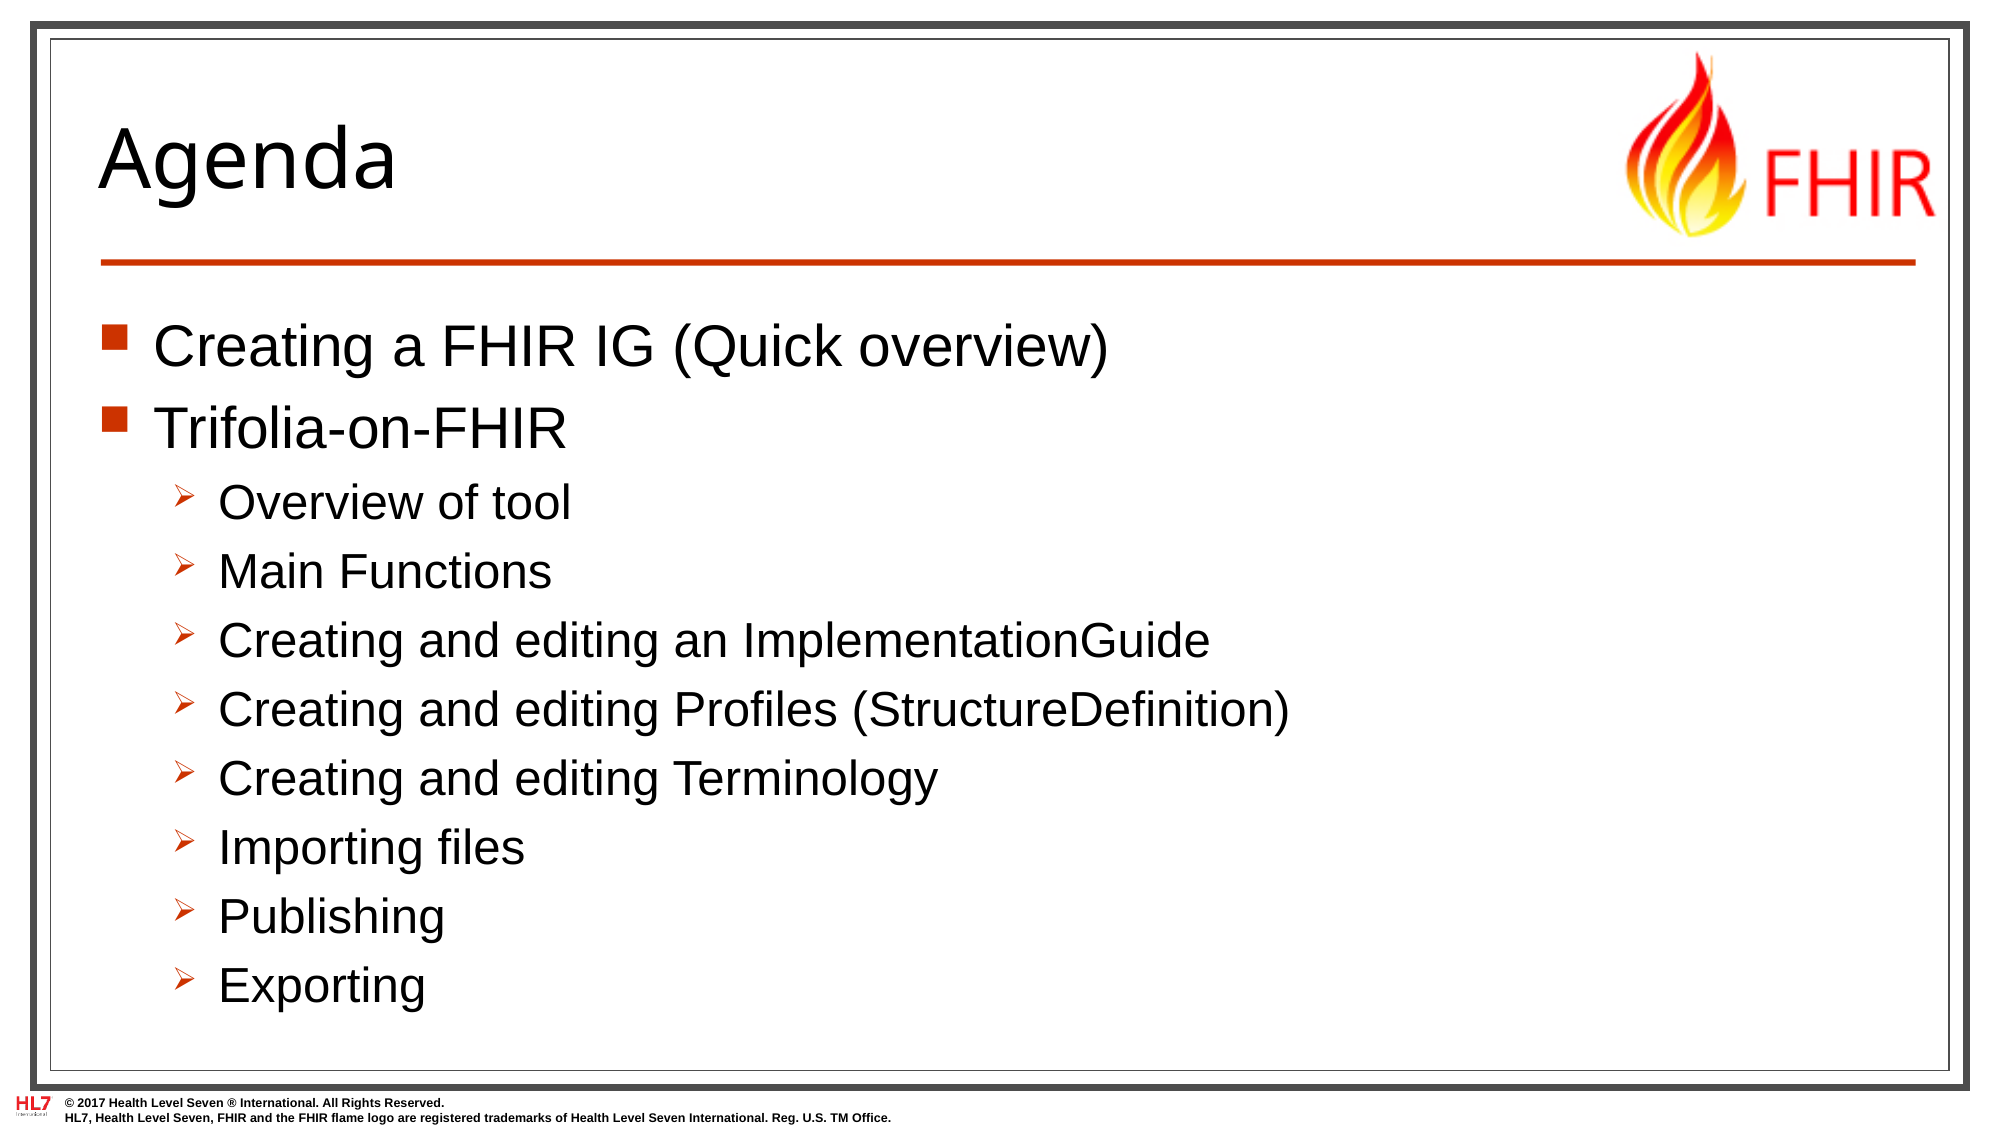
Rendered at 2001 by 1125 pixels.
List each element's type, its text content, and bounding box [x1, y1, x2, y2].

list Creating a FHIR IG (Quick overview) Trifolia-on-FHIR Overview of tool Main Functions Creating and editing an ImplementationGuide Creating and editing Profiles (StructureDefinition) Creating and editing Terminology Importing files Publishing Exporting [83, 299, 1917, 1026]
picture [1613, 41, 1948, 247]
title Agenda [83, 77, 1614, 213]
picture [16, 1096, 53, 1116]
